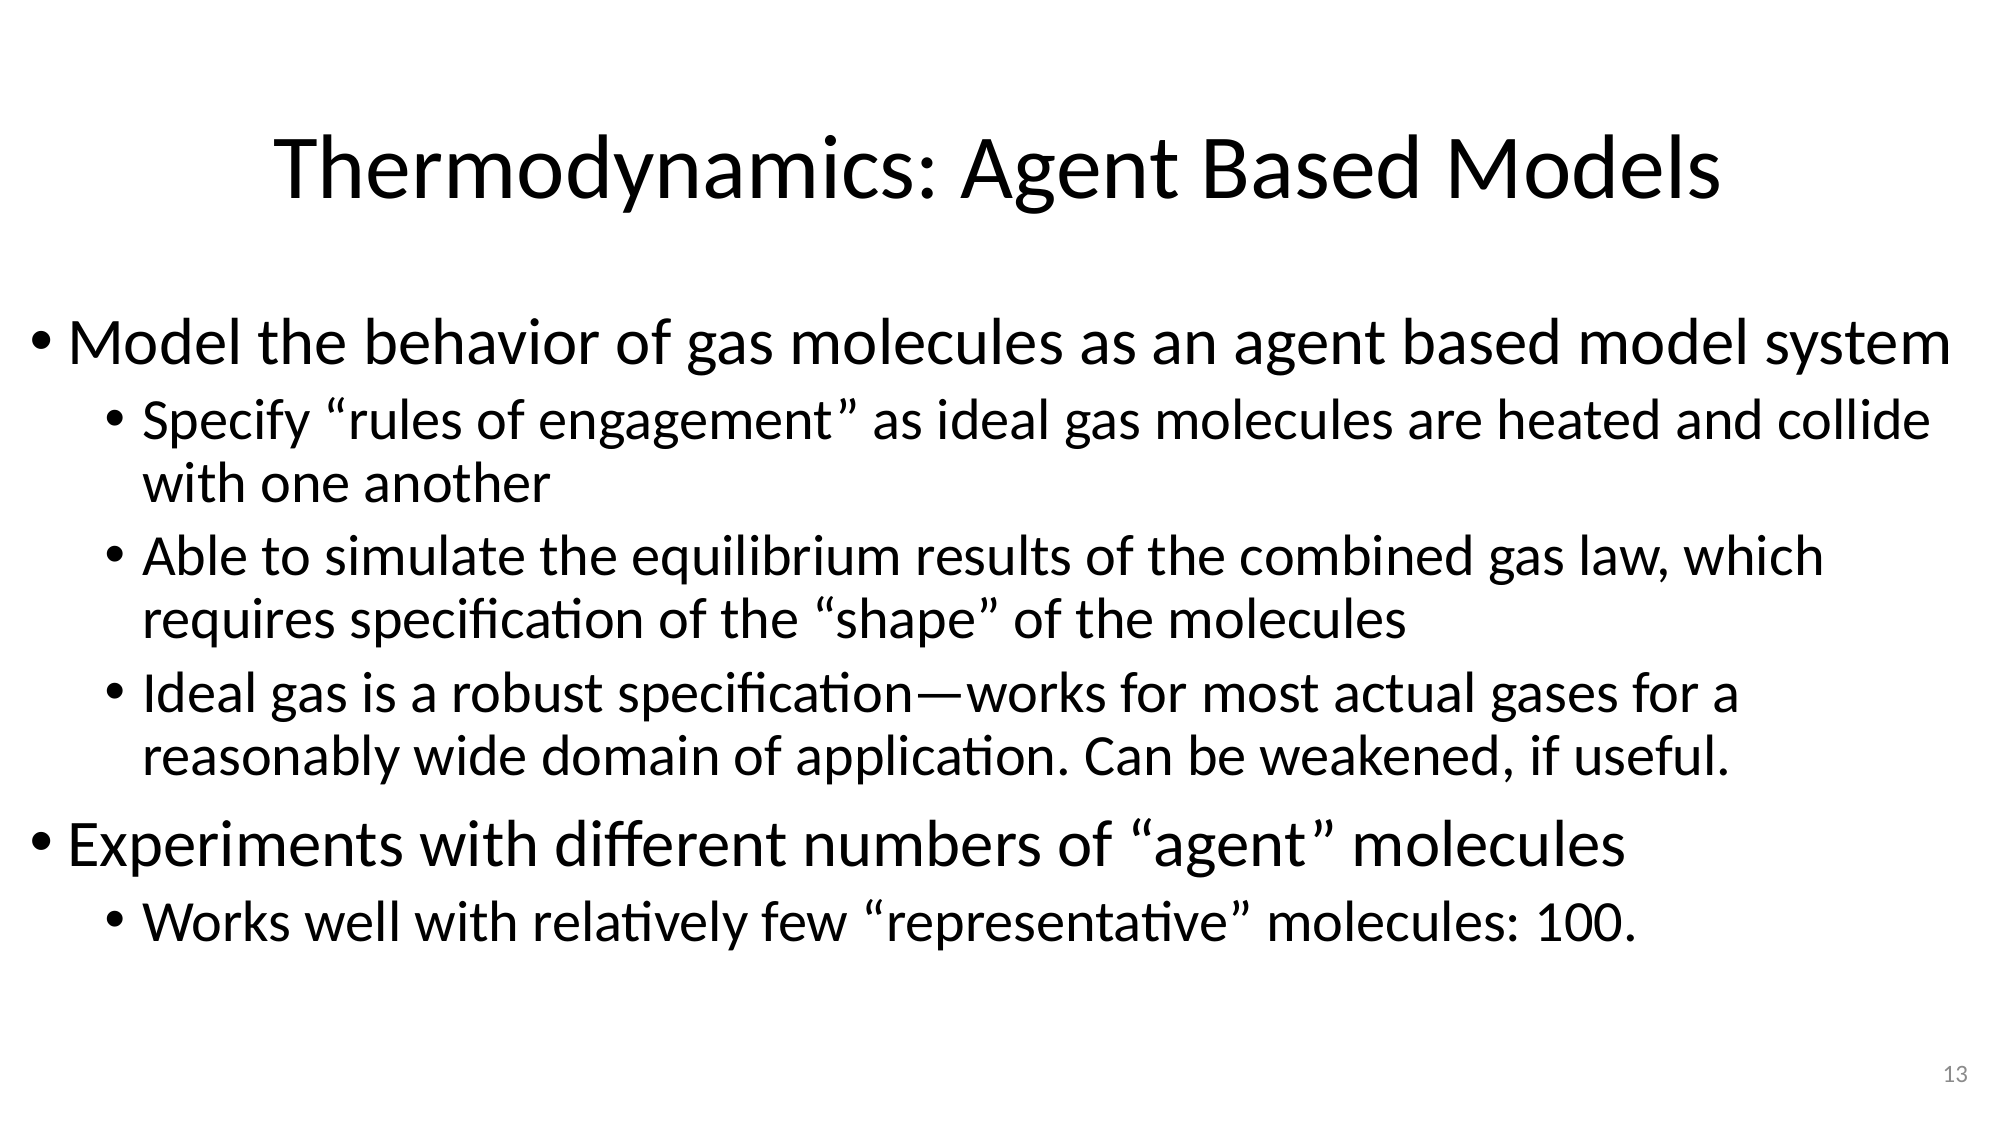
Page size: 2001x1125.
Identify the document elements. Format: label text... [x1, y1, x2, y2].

list Model the behavior of gas molecules as an agent based model system Specify “rules of engagement” as ideal gas molecules are heated and collide with one another Able to simulate the equilibrium results of the combined gas law, which requires specification of the “shape” of the molecules Ideal gas is a robust specification—works for most actual gases for a reasonably wide domain of application. Can be weakened, if useful. Experiments with different numbers of “agent” molecules Works well with relatively few “representative” molecules: 100. [14, 299, 1984, 1043]
title Thermodynamics: Agent Based Models [14, 59, 1984, 278]
slide_number 13 [1533, 1042, 1984, 1103]
